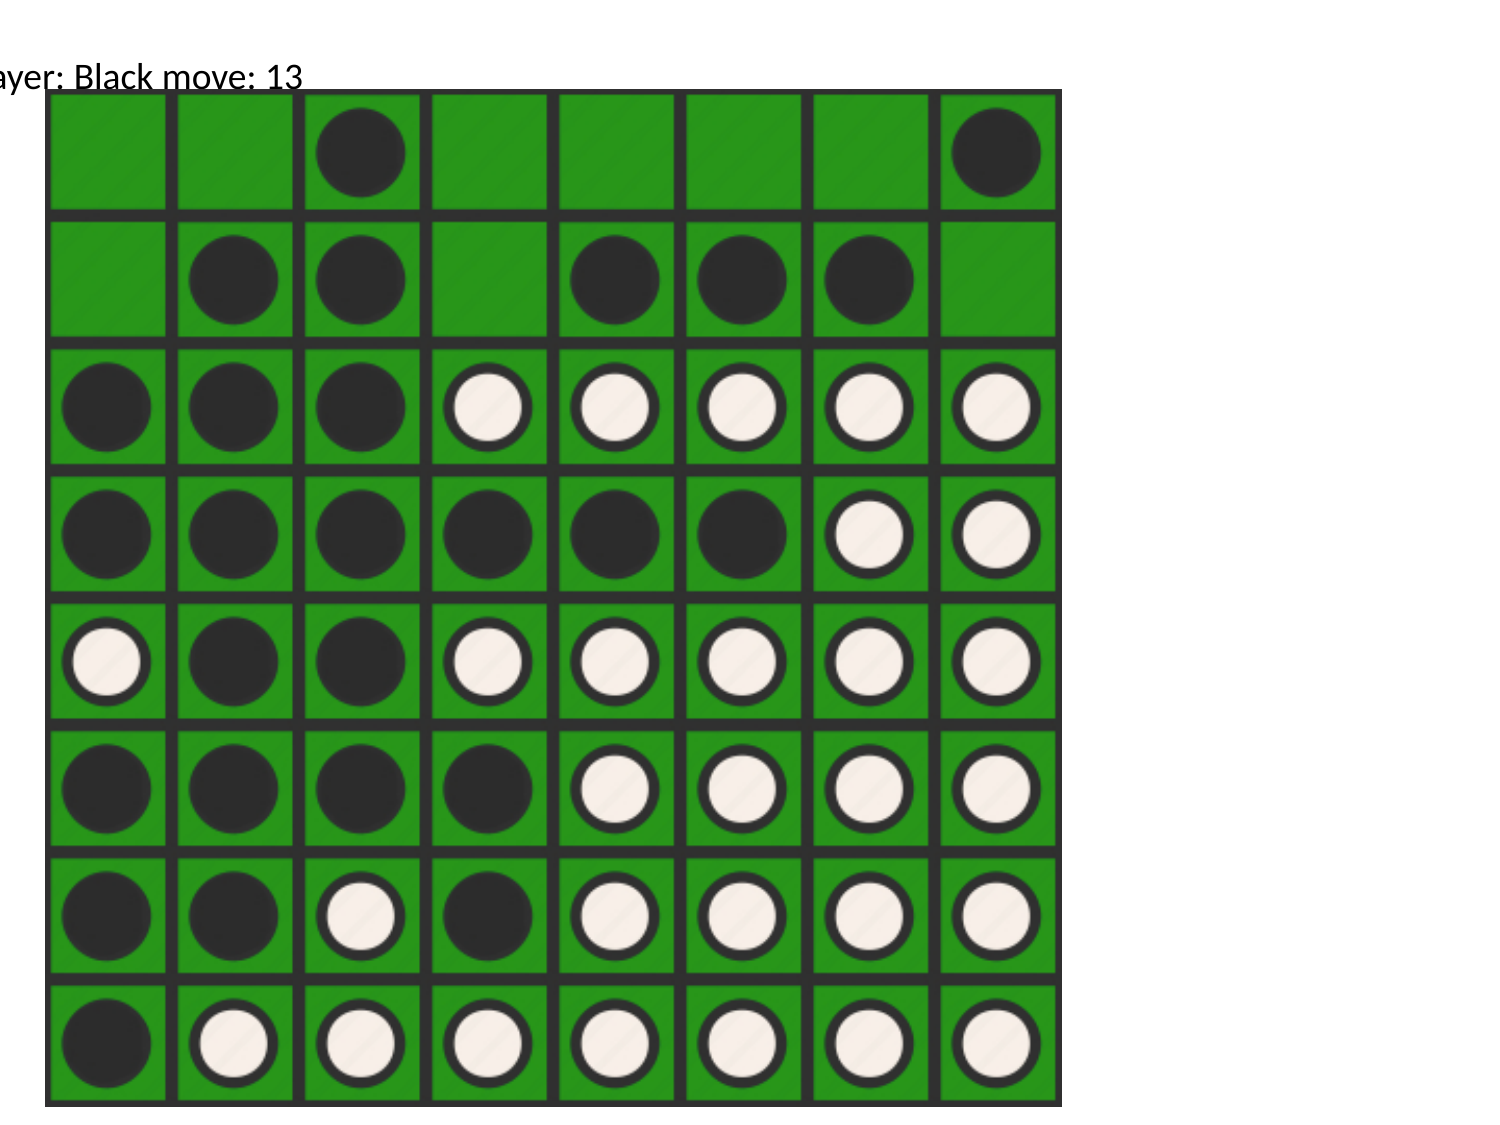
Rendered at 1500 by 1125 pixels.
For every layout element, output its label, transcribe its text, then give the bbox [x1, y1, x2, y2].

text_box turn: 51 player: Black move: 13 [0, 44, 319, 105]
picture [44, 89, 1062, 1107]
